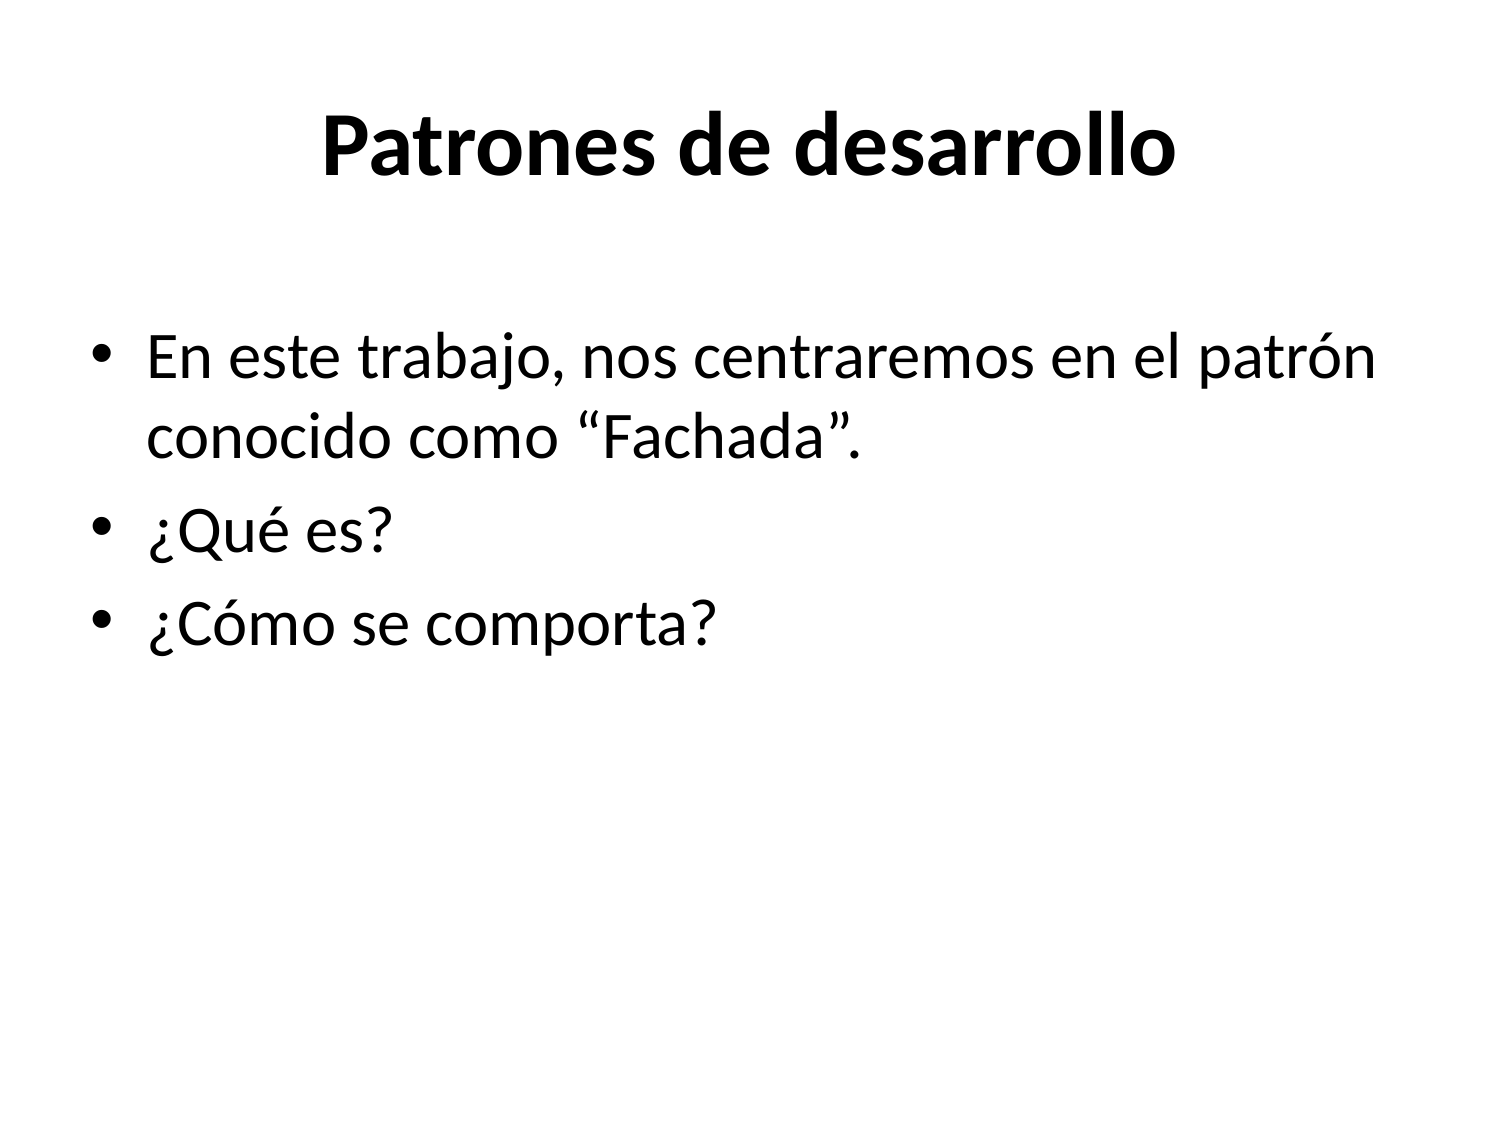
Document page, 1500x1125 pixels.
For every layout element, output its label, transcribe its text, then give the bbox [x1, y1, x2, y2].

list En este trabajo, nos centraremos en el patrón conocido como “Fachada”. ¿Qué es? ¿Cómo se comporta? [75, 304, 1425, 1005]
title Patrones de desarrollo [75, 45, 1425, 233]
